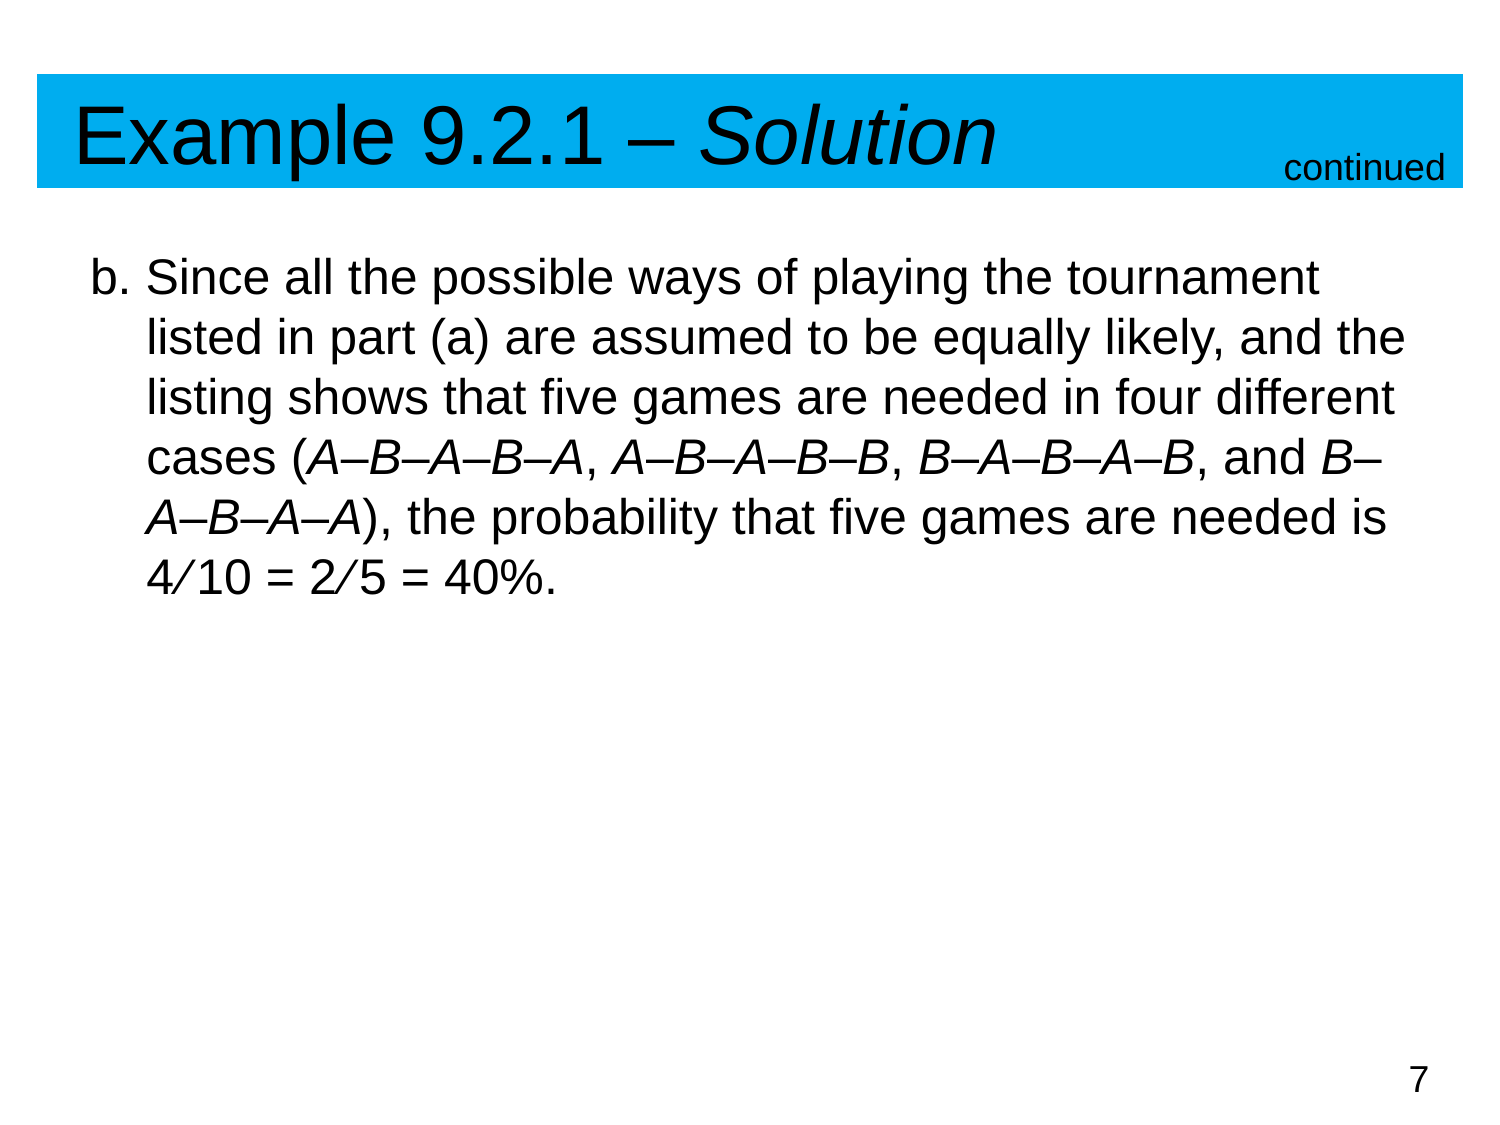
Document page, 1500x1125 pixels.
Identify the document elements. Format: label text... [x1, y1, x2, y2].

title Example 9.2.1 – Solution [58, 37, 1408, 225]
list continued [1268, 135, 1463, 206]
list b. Since all the possible ways of playing the tournament listed in part (a) are assumed to be equally likely, and the listing shows that five games are needed in four different cases (A–B–A–B–A, A–B–A–B–B, B–A–B–A–B, and B–A–B–A–A), the probability that five games are needed is 4 ∕ 10 = 2 ∕ 5 = 40%. [75, 237, 1425, 625]
